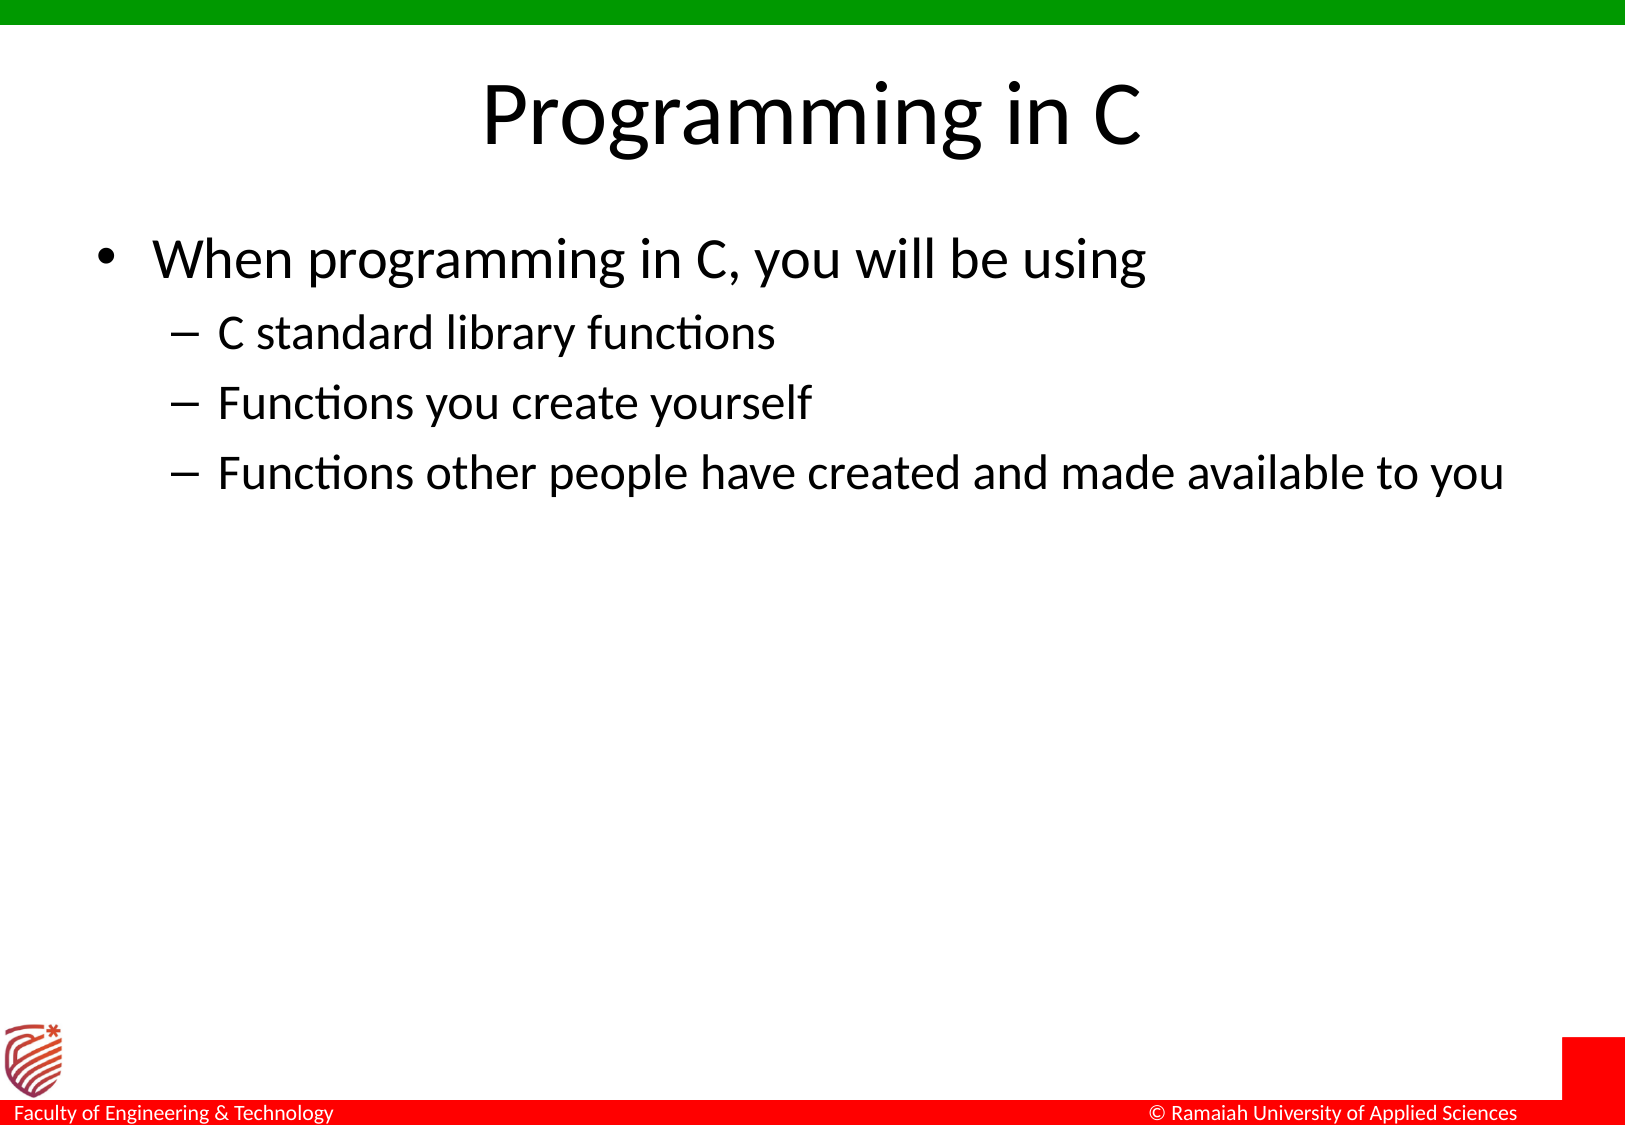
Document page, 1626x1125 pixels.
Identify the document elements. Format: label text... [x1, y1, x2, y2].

title Programming in C [81, 45, 1544, 212]
list When programming in C, you will be using C standard library functions Functions you create yourself Functions other people have created and made available to you [81, 212, 1544, 1005]
picture [0, 1013, 69, 1100]
